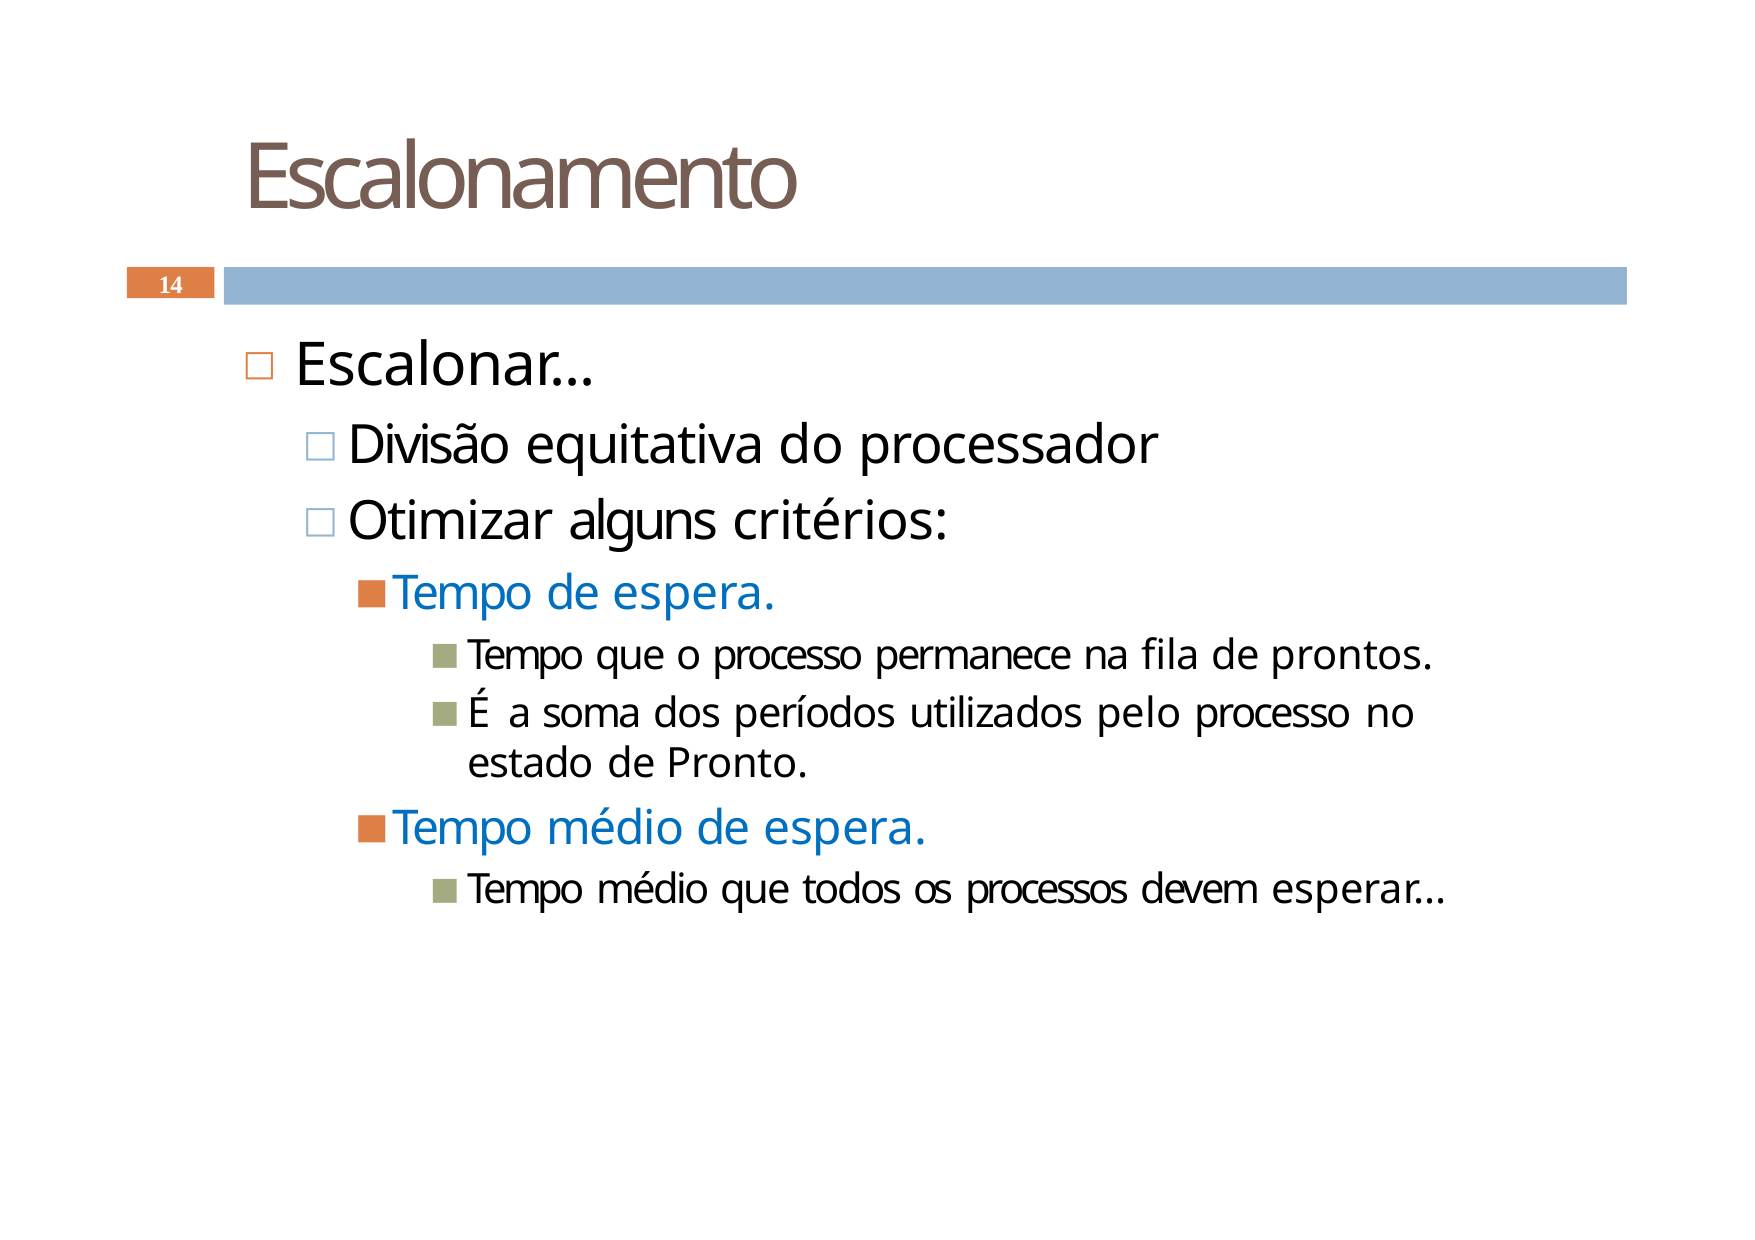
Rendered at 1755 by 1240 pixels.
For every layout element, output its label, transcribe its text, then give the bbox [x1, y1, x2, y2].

text_box [1515, 267, 1627, 305]
title Escalonamento [239, 69, 1515, 324]
text_box 14 [126, 267, 215, 299]
list Escalonar... Divisão equitativa do processador Otimizar alguns critérios: Tempo de espera. Tempo que o processo permanece na fila de prontos. É a soma dos períodos utilizados pelo processo no estado de Pronto. Tempo médio de espera. Tempo médio que todos os processos devem esperar... [240, 309, 1550, 1030]
text_box [223, 267, 239, 305]
